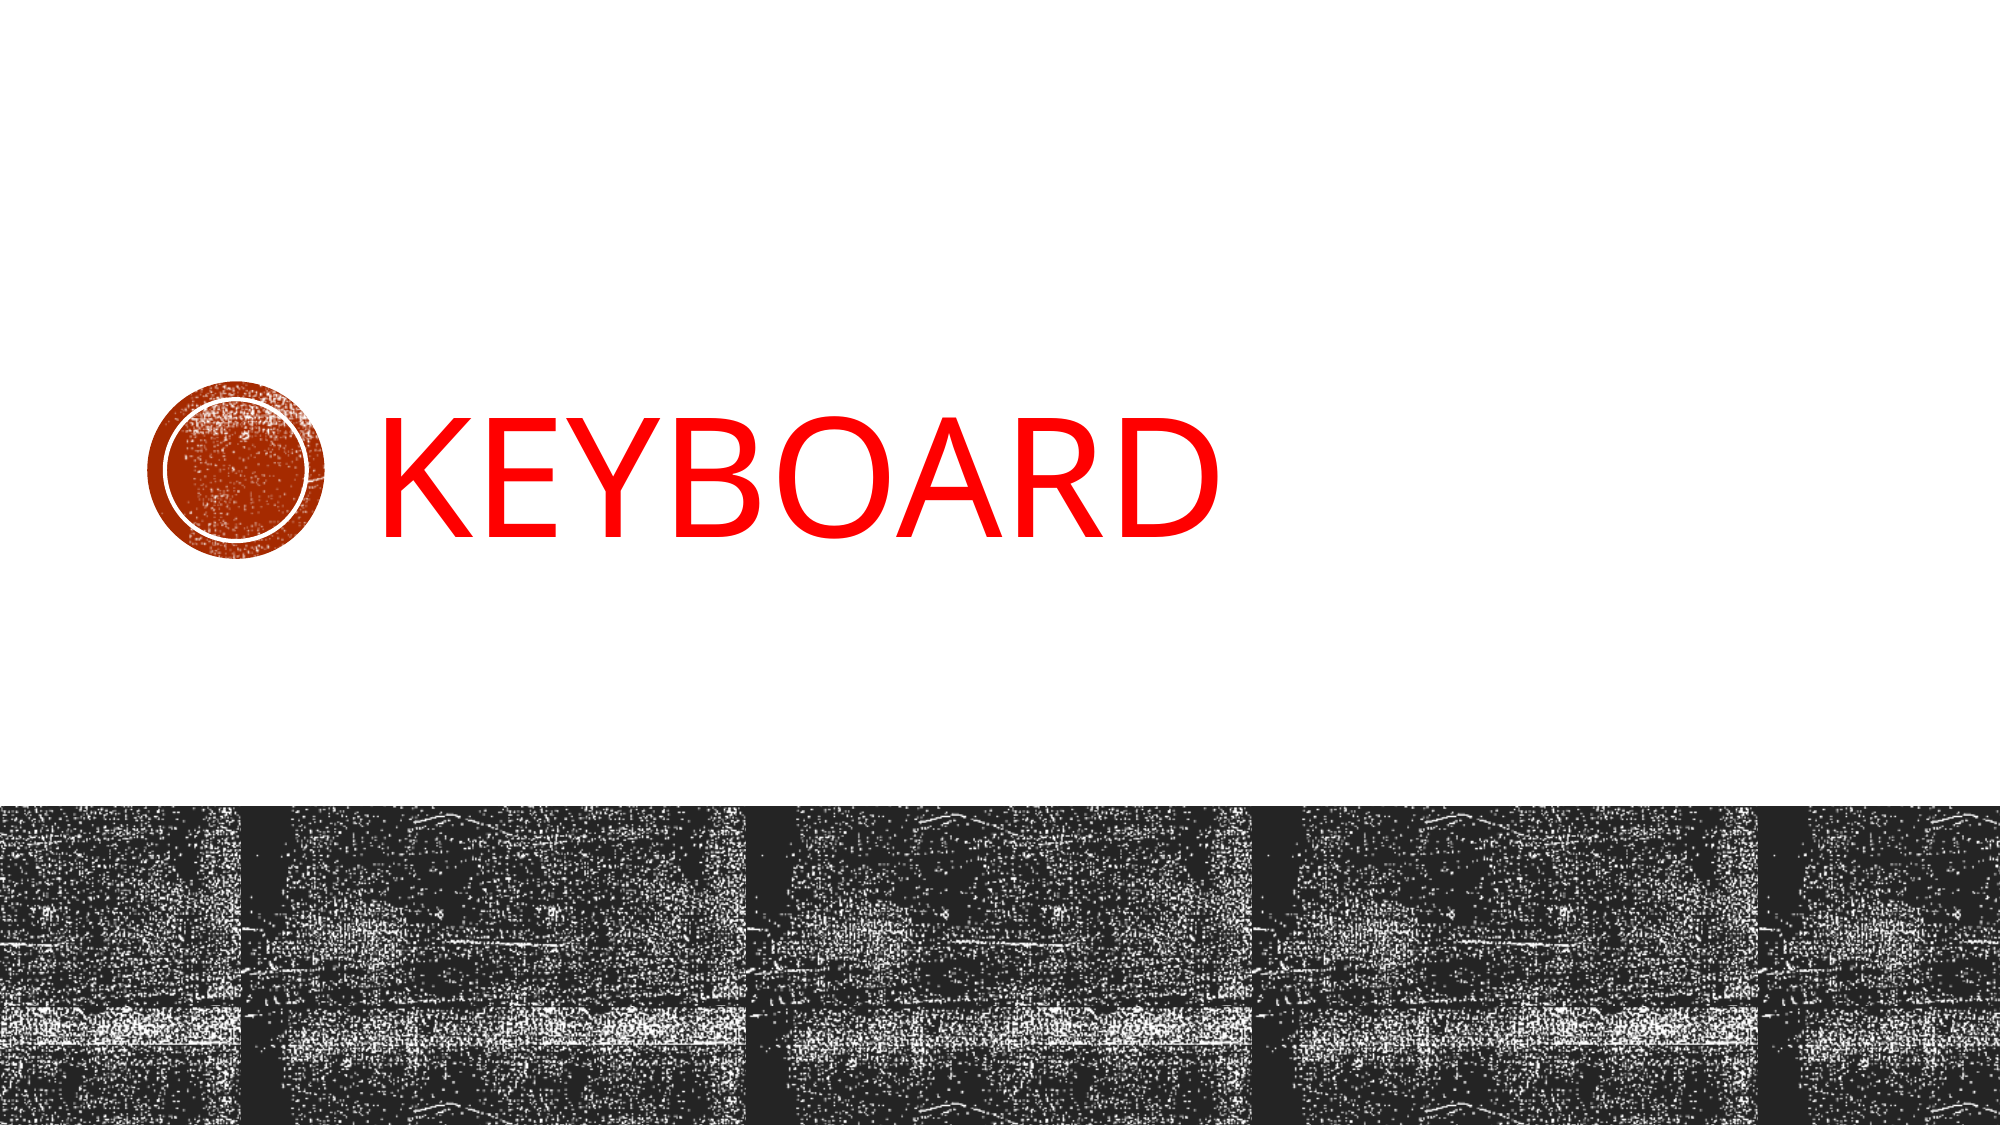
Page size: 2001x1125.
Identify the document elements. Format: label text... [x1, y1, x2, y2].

title keyboard [355, 201, 1878, 779]
